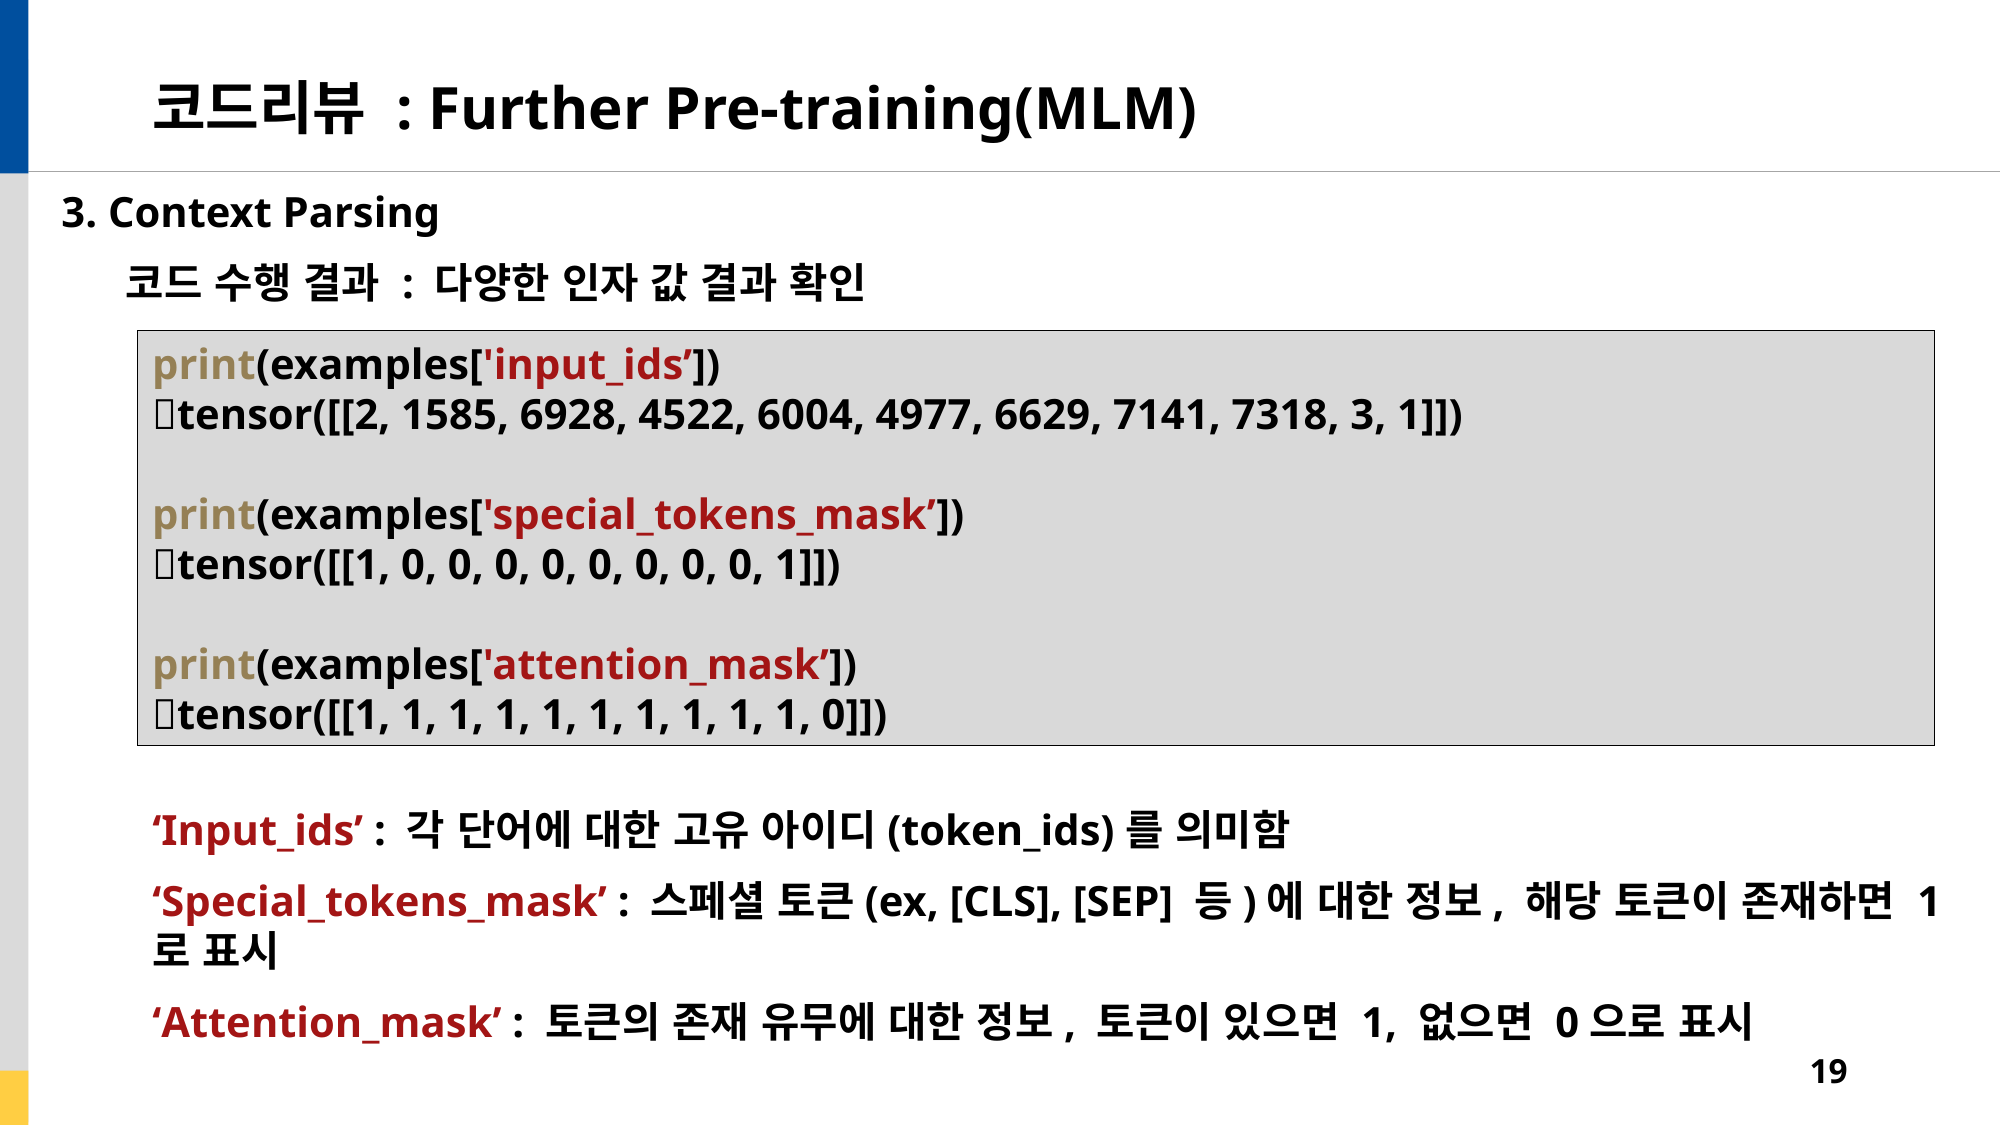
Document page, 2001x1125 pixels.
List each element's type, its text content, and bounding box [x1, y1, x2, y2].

text_box print(examples['input_ids’]) tensor([[2, 1585, 6928, 4522, 6004, 4977, 6629, 7141, 7318, 3, 1]]) print(examples['special_tokens_mask’]) tensor([[1, 0, 0, 0, 0, 0, 0, 0, 0, 1]]) print(examples['attention_mask’]) tensor([[1, 1, 1, 1, 1, 1, 1, 1, 1, 1, 0]]) [137, 330, 1935, 746]
text_box 코드 수행 결과 : 다양한 인자 값 결과 확인 [110, 249, 1631, 316]
text_box ‘Input_ids’ : 각 단어에 대한 고유 아이디(token_ids)를 의미함 ‘Special_tokens_mask’ : 스페셜 토큰(ex, [CLS], [SEP] 등)에 대한 정보, 해당 토큰이 존재하면 1로 표시 ‘Attention_mask’ : 토큰의 존재 유무에 대한 정보, 토큰이 있으면 1, 없으면 0으로 표시 [137, 796, 2000, 863]
title 코드리뷰 : Further Pre-training(MLM) [137, 49, 1863, 172]
slide_number 19 [1412, 1042, 1863, 1103]
list 3. Context Parsing [46, 178, 604, 245]
